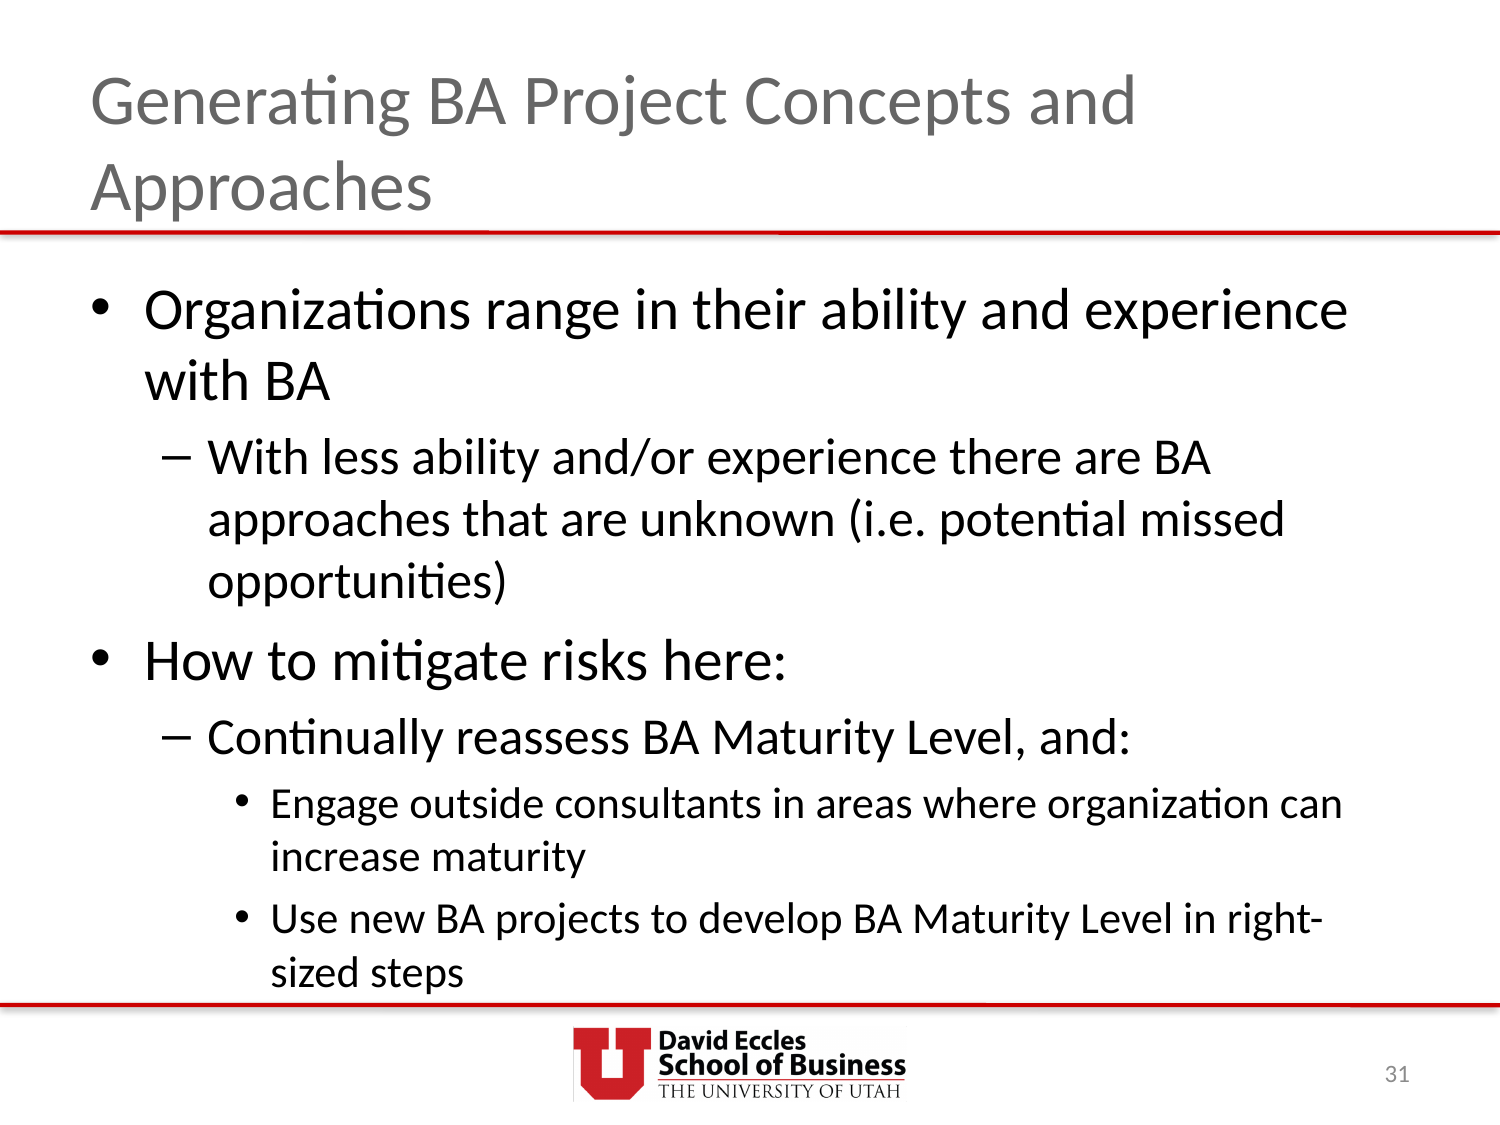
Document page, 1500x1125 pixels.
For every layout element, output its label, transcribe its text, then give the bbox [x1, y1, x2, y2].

list Organizations range in their ability and experience with BA With less ability and/or experience there are BA approaches that are unknown (i.e. potential missed opportunities) How to mitigate risks here: Continually reassess BA Maturity Level, and: Engage outside consultants in areas where organization can increase maturity Use new BA projects to develop BA Maturity Level in right-sized steps [75, 262, 1425, 1005]
title Generating BA Project Concepts and Approaches [75, 45, 1425, 233]
picture [573, 1026, 907, 1102]
slide_number 31 [1074, 1042, 1425, 1103]
